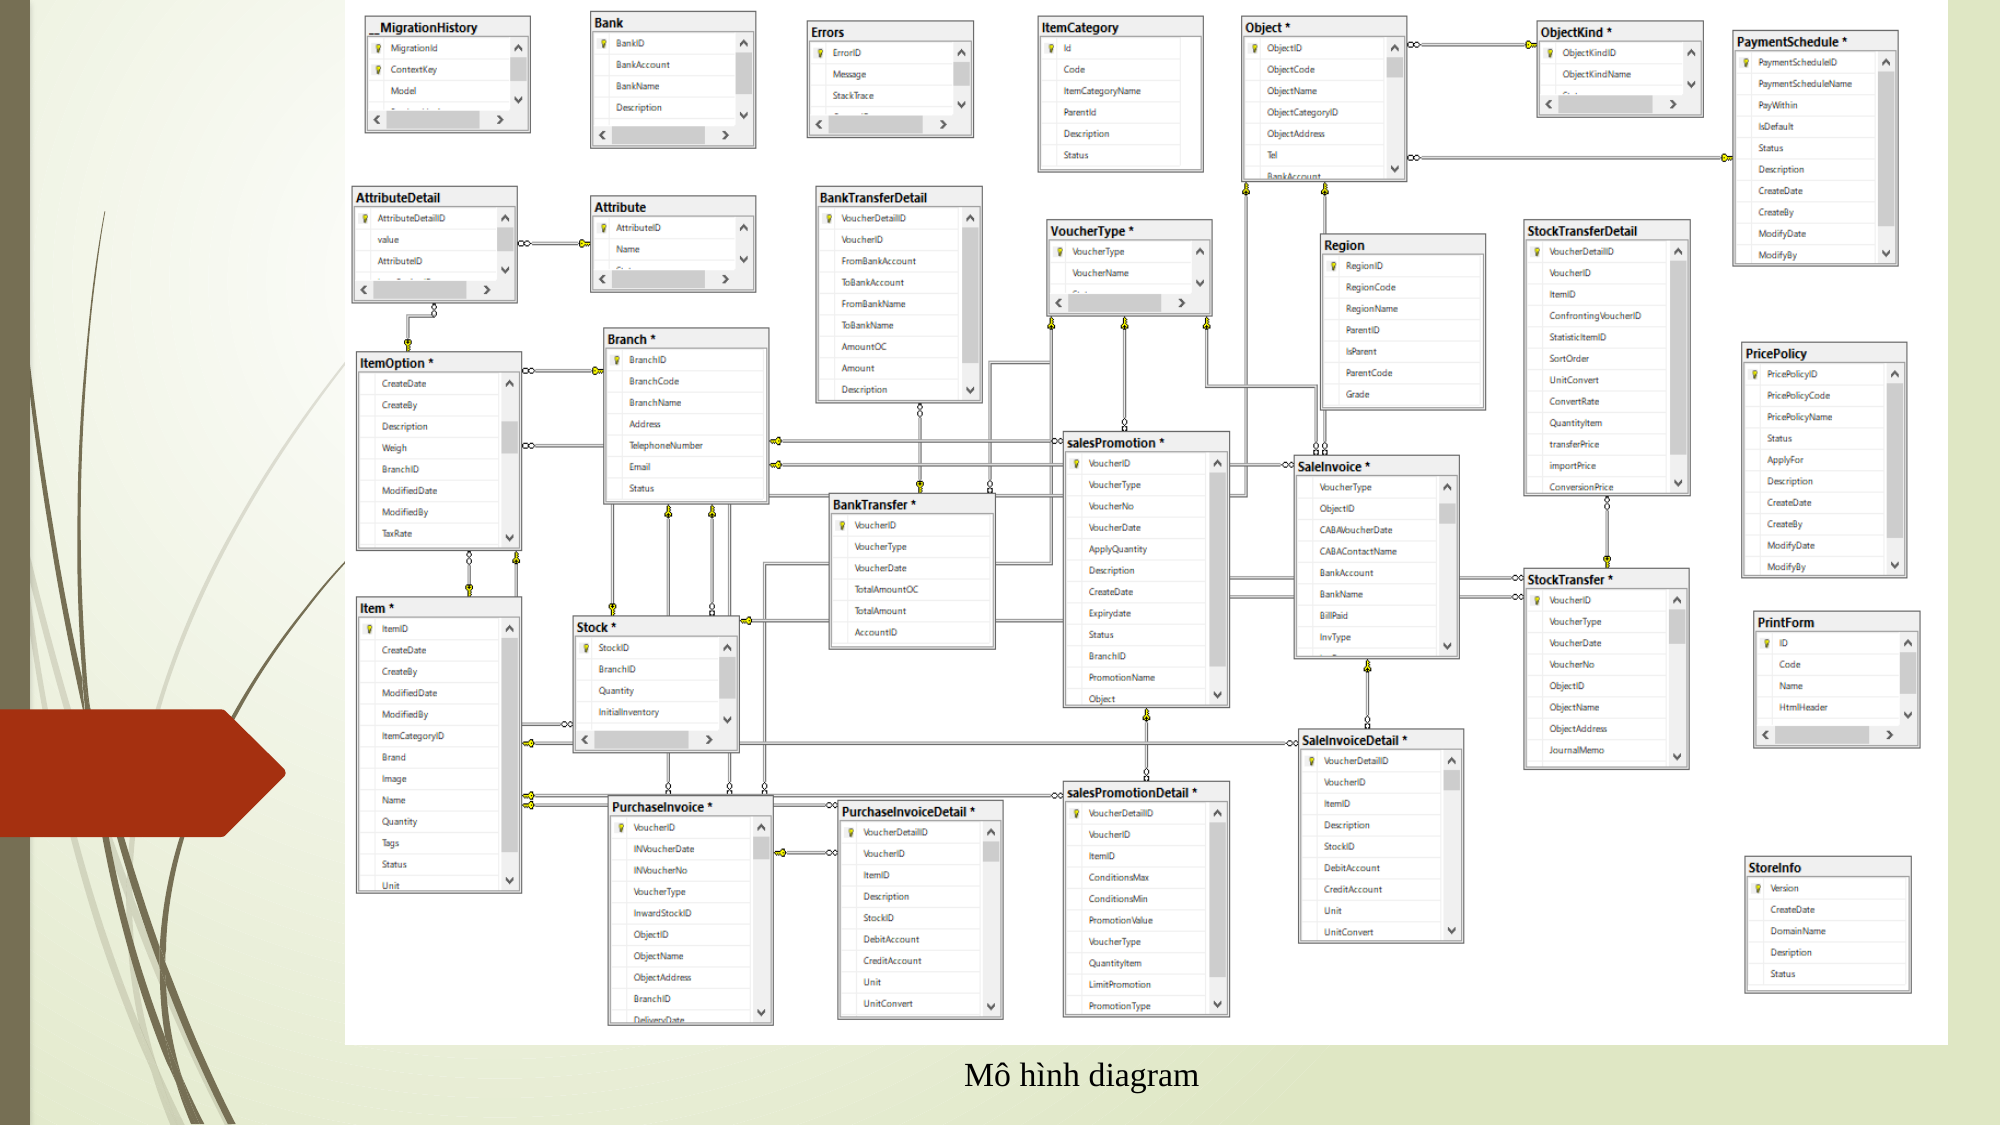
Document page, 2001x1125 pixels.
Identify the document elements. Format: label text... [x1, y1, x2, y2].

subtitle Mô hình diagram [331, 286, 1833, 1105]
picture [345, 0, 1949, 1045]
